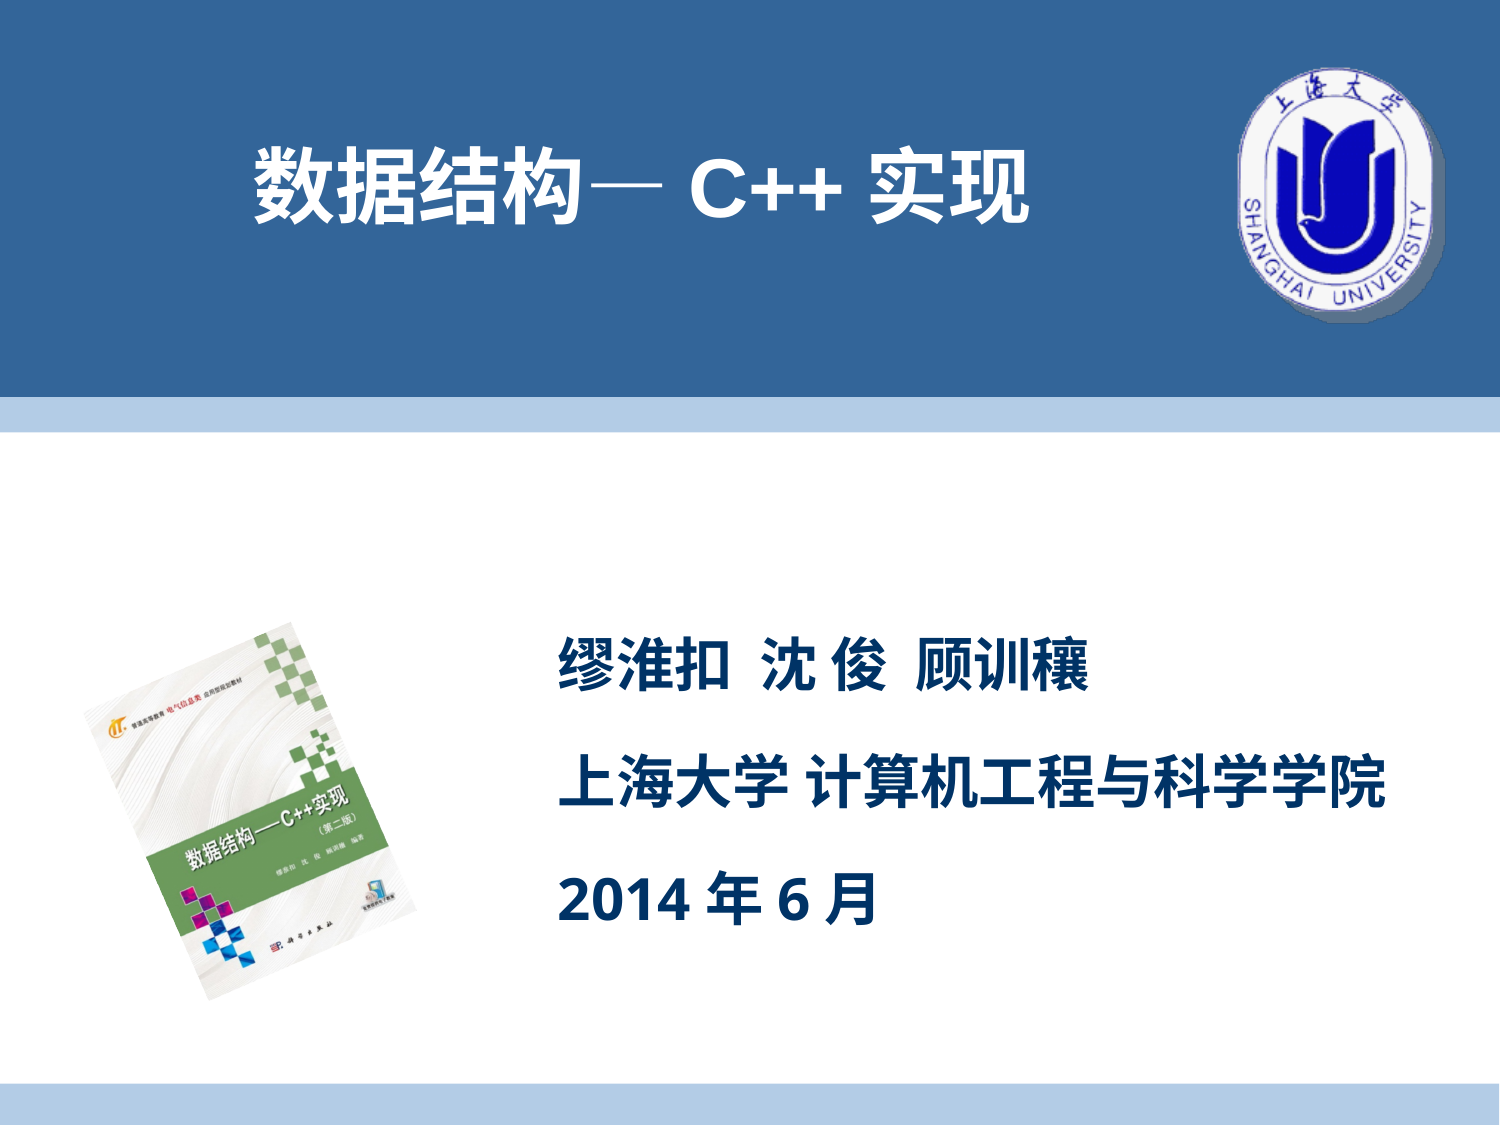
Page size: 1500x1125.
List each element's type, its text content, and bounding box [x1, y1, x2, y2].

picture [1229, 59, 1439, 331]
picture [83, 622, 416, 1000]
text_box 缪淮扣 沈 俊 顾训穰 上海大学 计算机工程与科学学院 2014年6月 [543, 586, 1459, 988]
title 数据结构—C++实现 [73, 48, 1212, 321]
